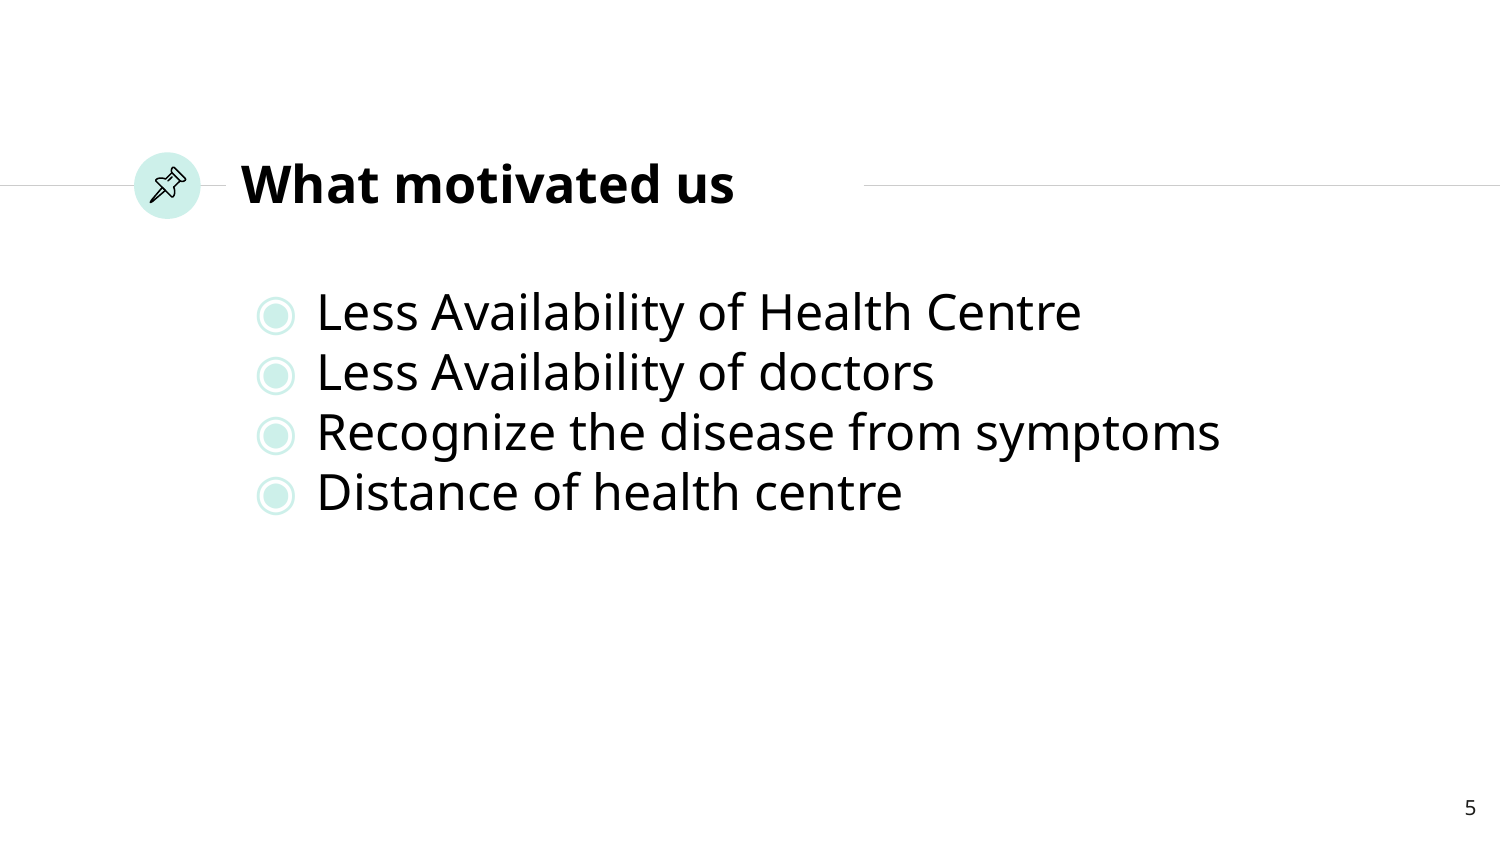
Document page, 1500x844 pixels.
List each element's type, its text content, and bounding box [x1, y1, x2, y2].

title What motivated us [226, 146, 863, 219]
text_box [150, 166, 186, 203]
slide_number ‹#› [1401, 779, 1492, 844]
list Less Availability of Health Centre Less Availability of doctors Recognize the disease from symptoms Distance of health centre [226, 265, 1344, 776]
